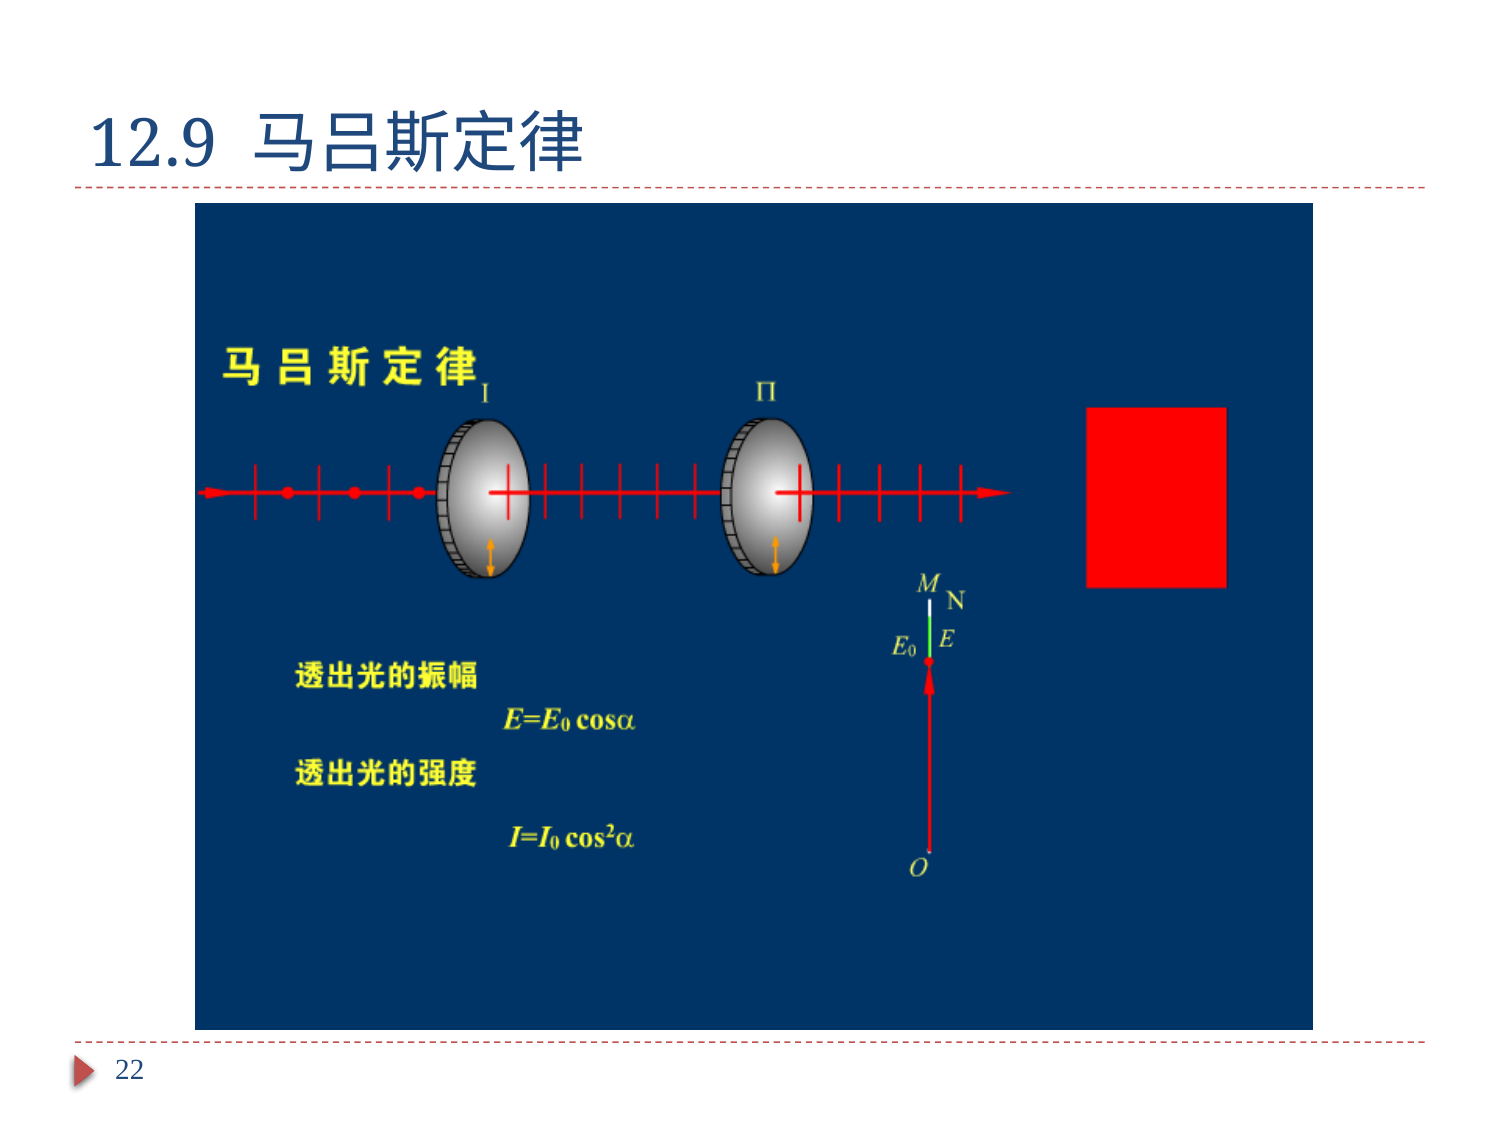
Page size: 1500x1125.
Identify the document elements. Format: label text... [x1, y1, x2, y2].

slide_number 22 [100, 1042, 426, 1103]
title 12.9 马吕斯定律 [75, 37, 1425, 188]
picture [195, 203, 1313, 1030]
